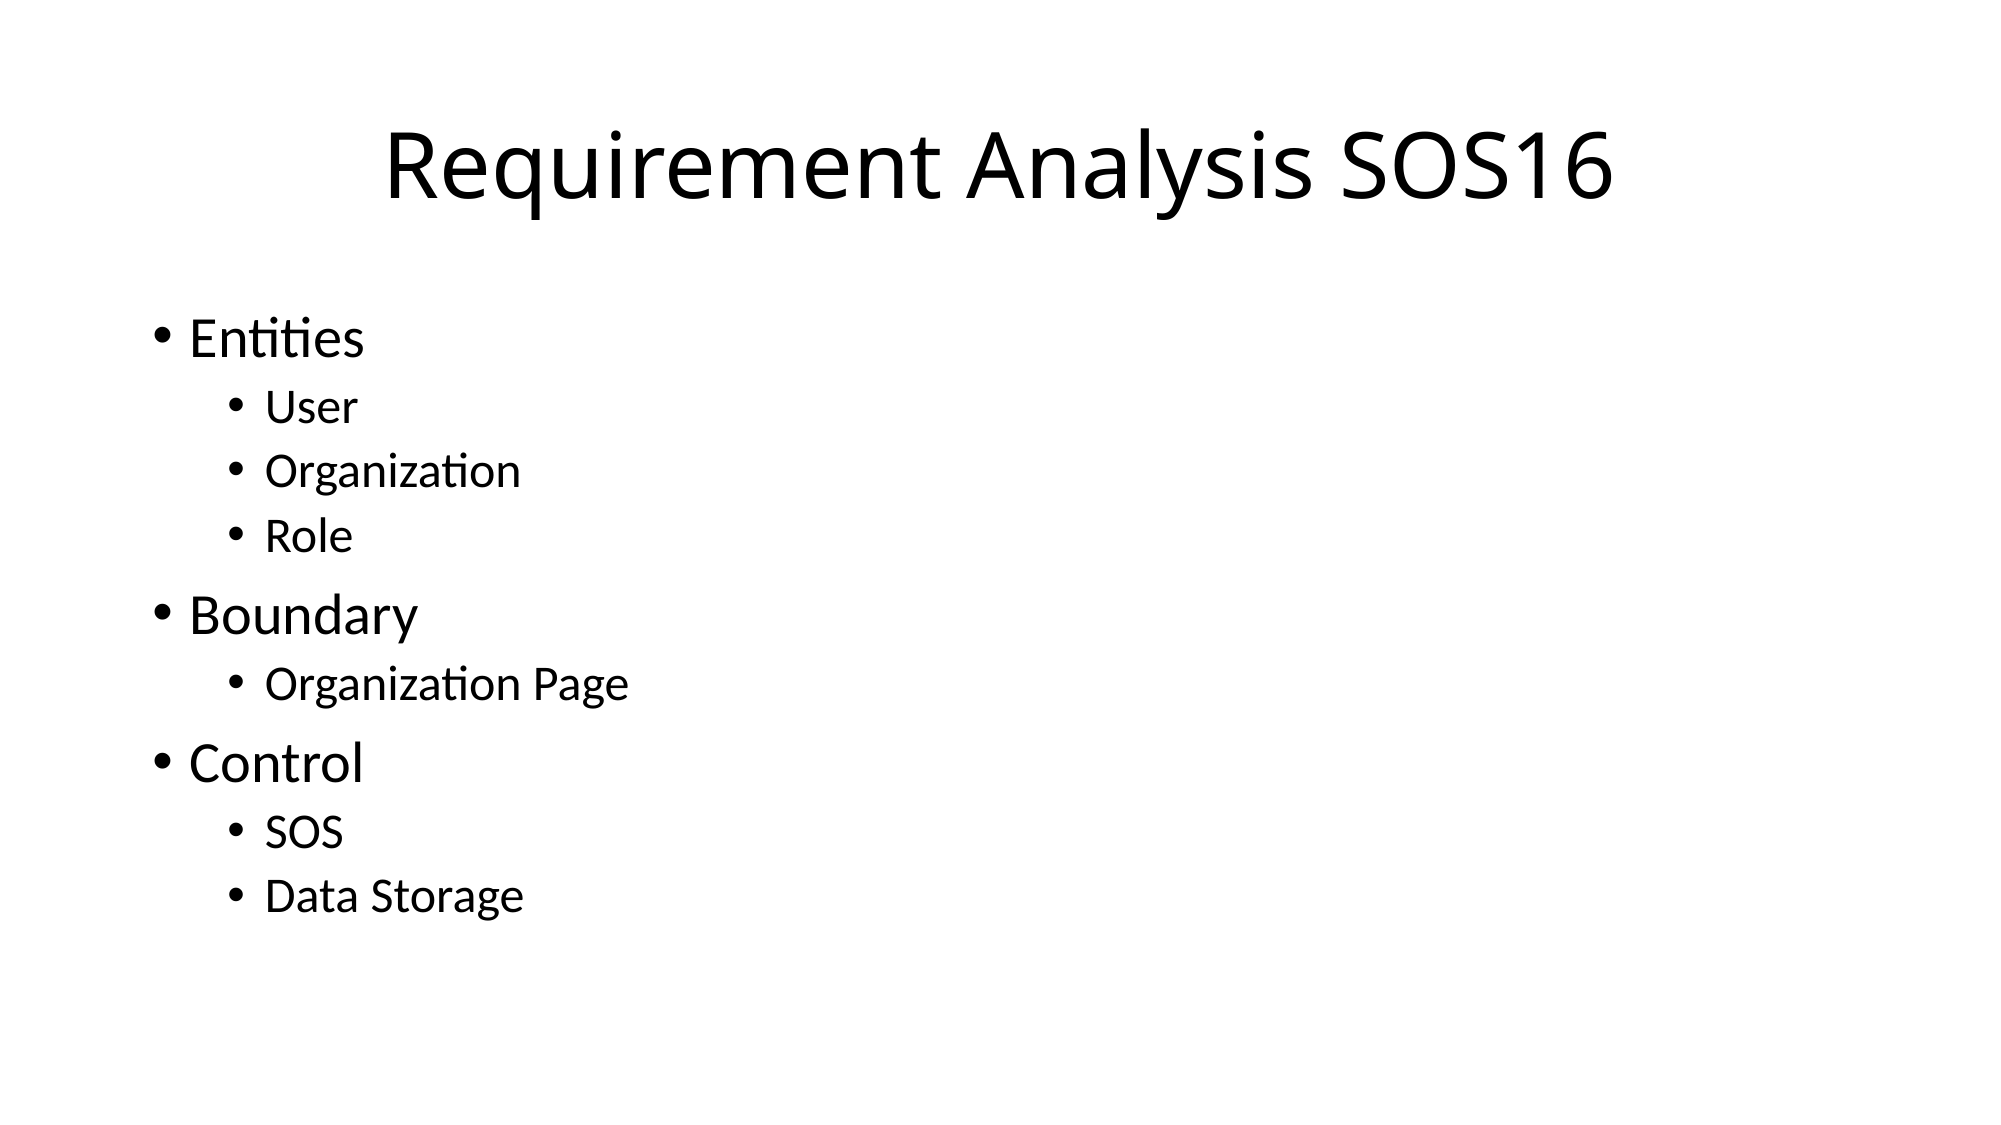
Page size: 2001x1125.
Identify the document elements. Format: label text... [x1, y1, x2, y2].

list Entities User Organization Role Boundary Organization Page Control SOS Data Storage [137, 299, 1863, 1014]
title Requirement Analysis SOS16 [137, 59, 1863, 278]
